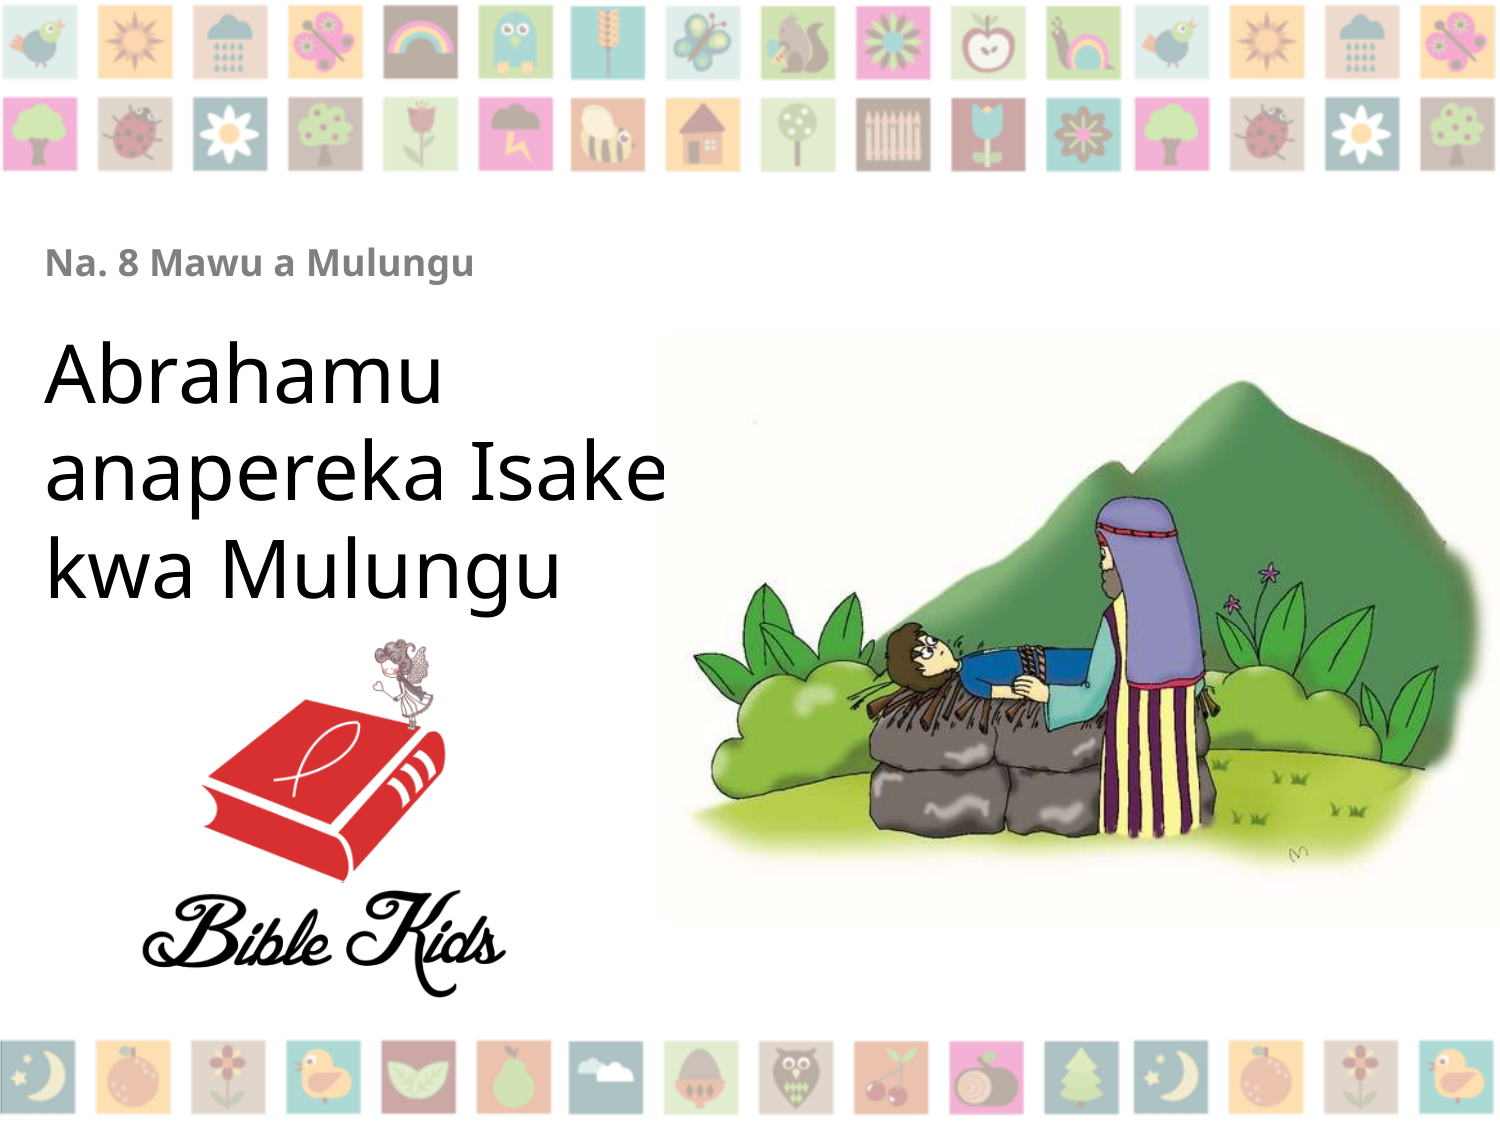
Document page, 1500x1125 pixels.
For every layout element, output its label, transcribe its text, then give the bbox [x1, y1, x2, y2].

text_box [0, 1028, 1500, 1118]
picture [117, 600, 544, 1027]
text_box Abrahamu anapereka Isake kwa Mulungu [29, 314, 703, 622]
text_box Na. 8 Mawu a Mulungu [29, 231, 502, 292]
picture [664, 332, 1500, 924]
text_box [0, 3, 1500, 181]
